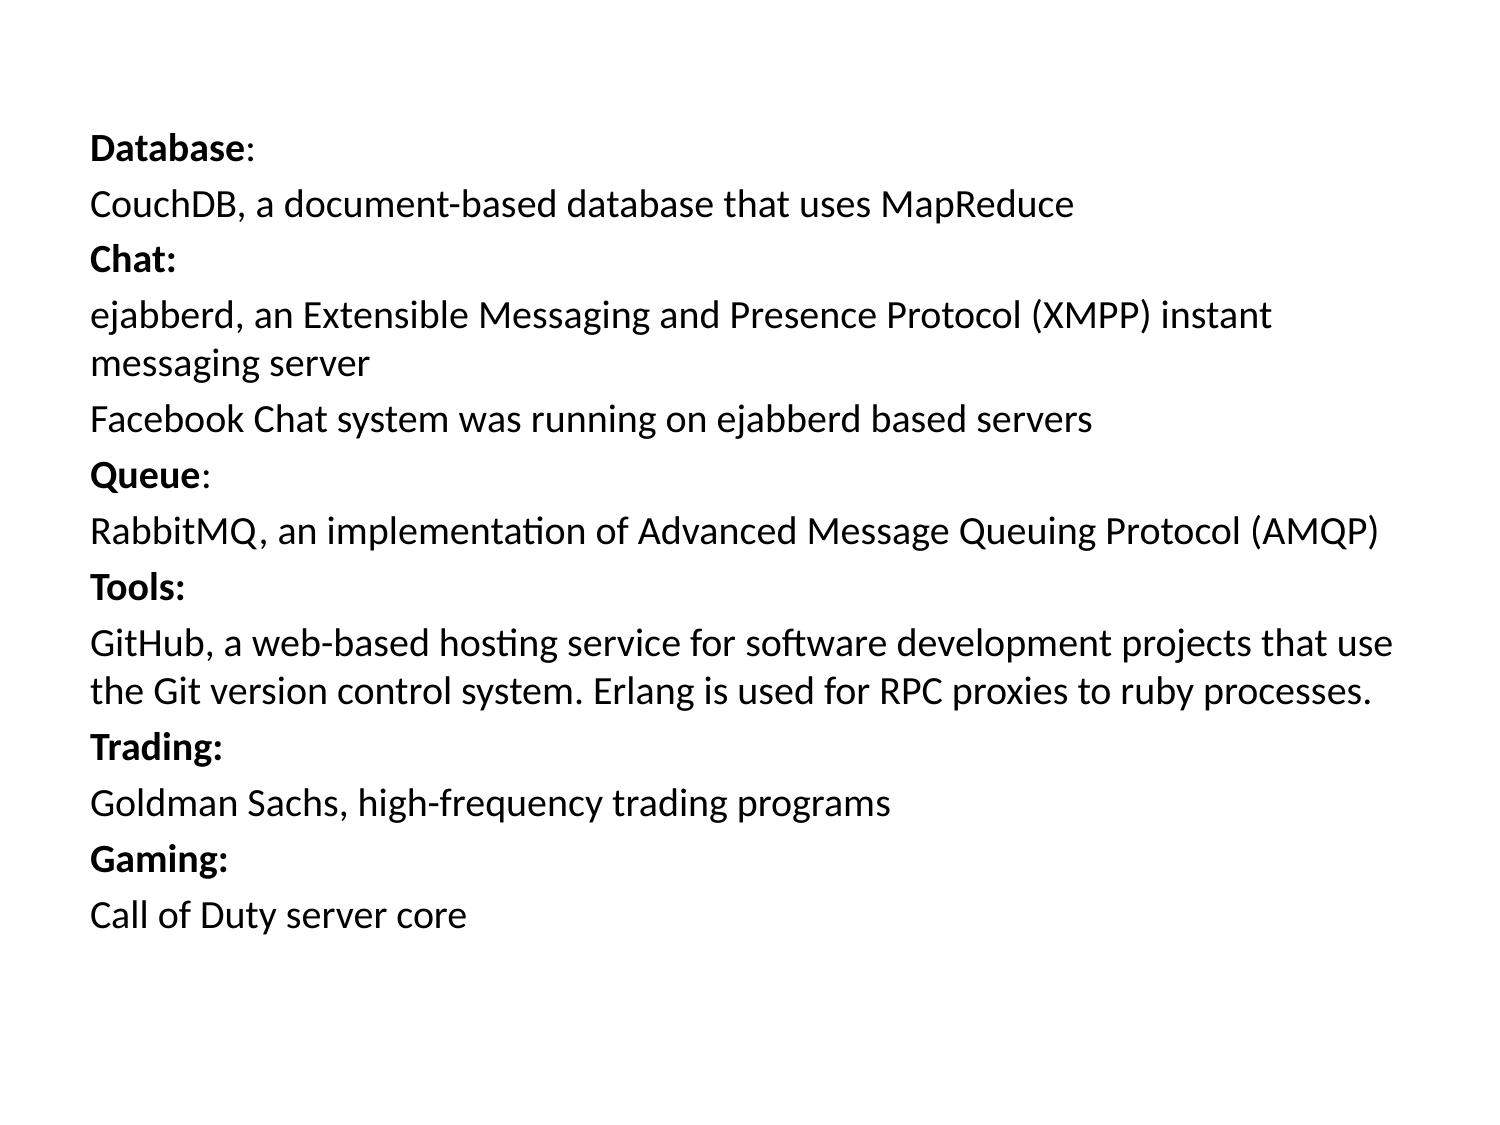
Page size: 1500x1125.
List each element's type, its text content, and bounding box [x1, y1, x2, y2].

list Database: CouchDB, a document-based database that uses MapReduce Chat: ejabberd, an Extensible Messaging and Presence Protocol (XMPP) instant messaging server Facebook Chat system was running on ejabberd based servers Queue: RabbitMQ, an implementation of Advanced Message Queuing Protocol (AMQP) Tools: GitHub, a web-based hosting service for software development projects that use the Git version control system. Erlang is used for RPC proxies to ruby processes. Trading: Goldman Sachs, high-frequency trading programs Gaming: Call of Duty server core [75, 113, 1425, 1005]
